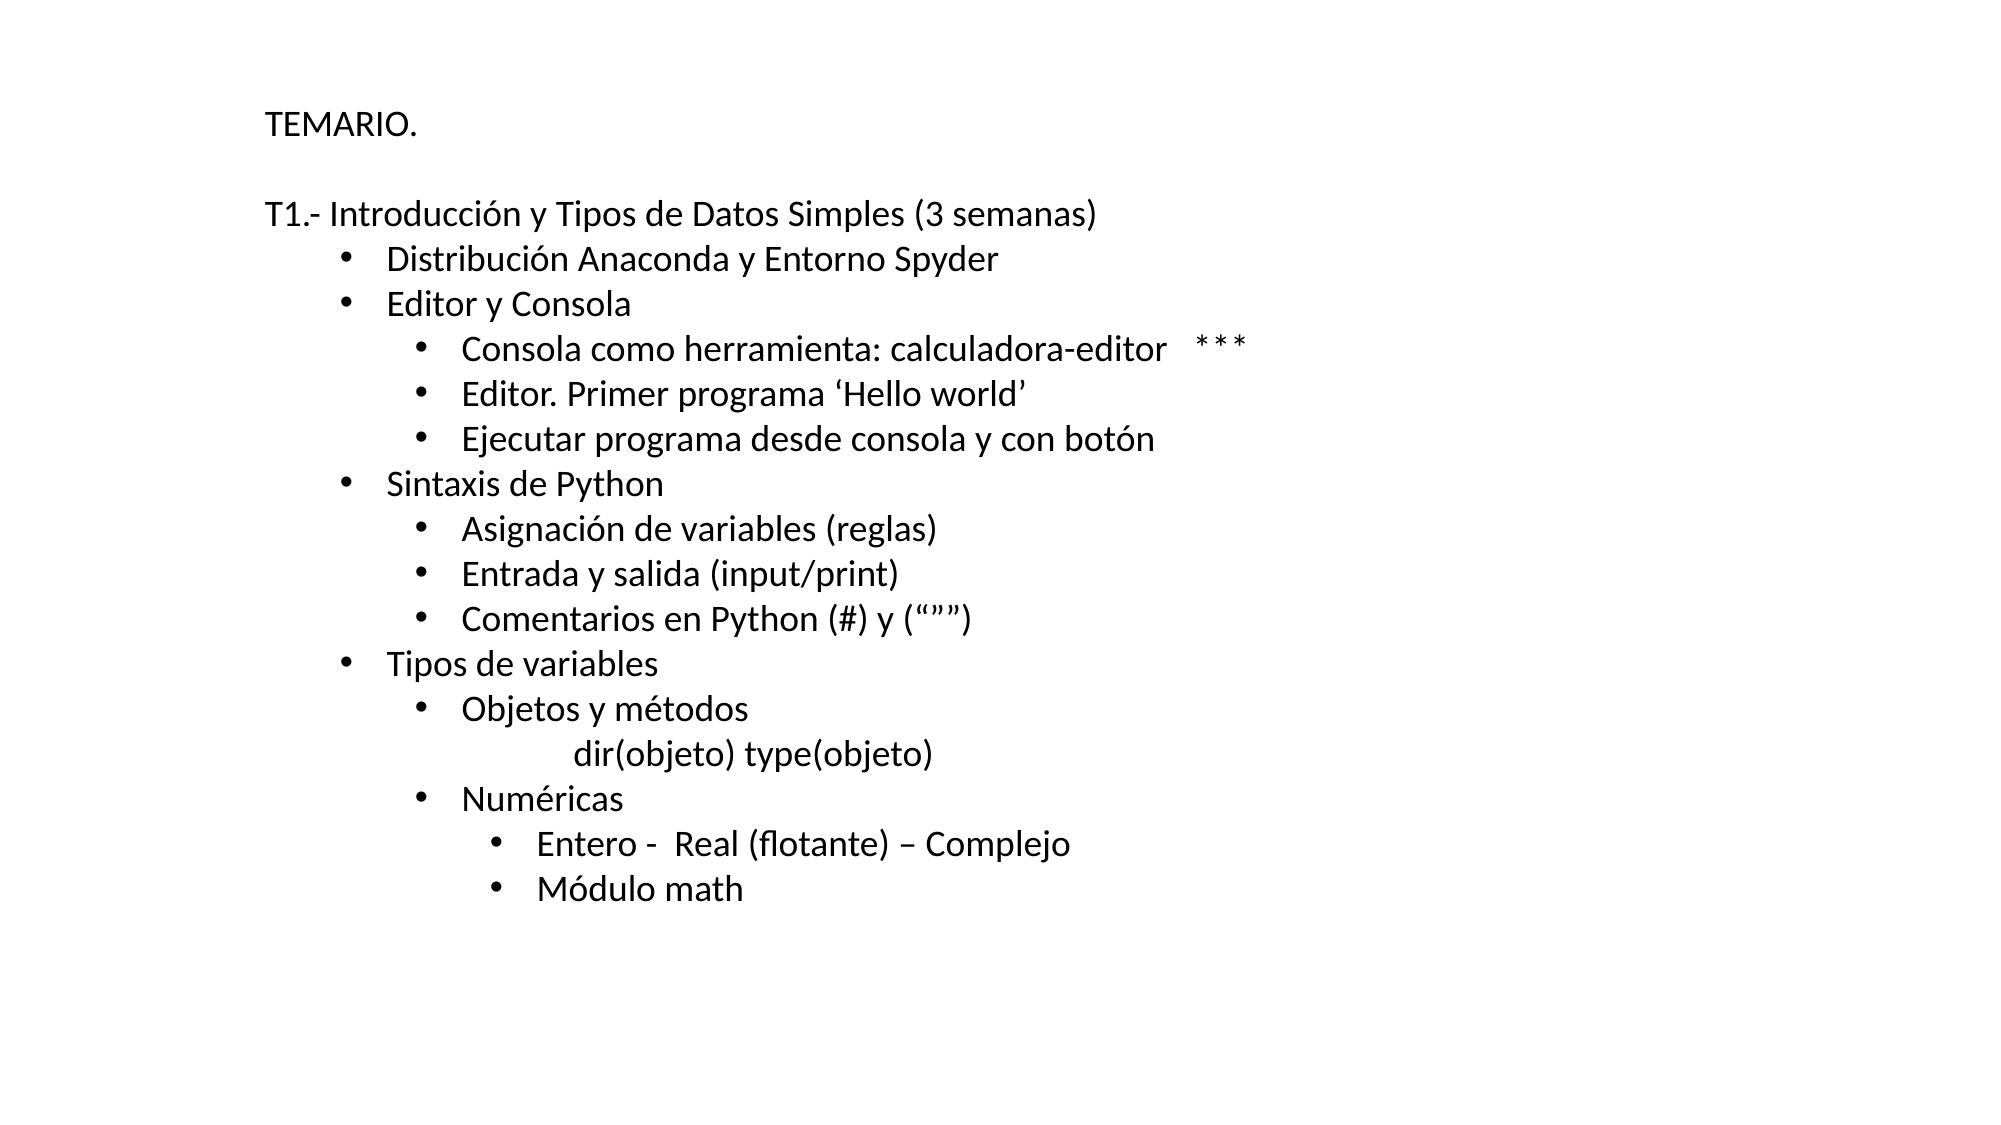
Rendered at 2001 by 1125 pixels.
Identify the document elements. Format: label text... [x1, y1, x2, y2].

text_box TEMARIO. T1.- Introducción y Tipos de Datos Simples (3 semanas) Distribución Anaconda y Entorno Spyder Editor y Consola Consola como herramienta: calculadora-editor *** Editor. Primer programa ‘Hello world’ Ejecutar programa desde consola y con botón Sintaxis de Python Asignación de variables (reglas) Entrada y salida (input/print) Comentarios en Python (#) y (“””) Tipos de variables Objetos y métodos dir(objeto) type(objeto) Numéricas Entero - Real (flotante) – Complejo Módulo math [250, 91, 1265, 962]
